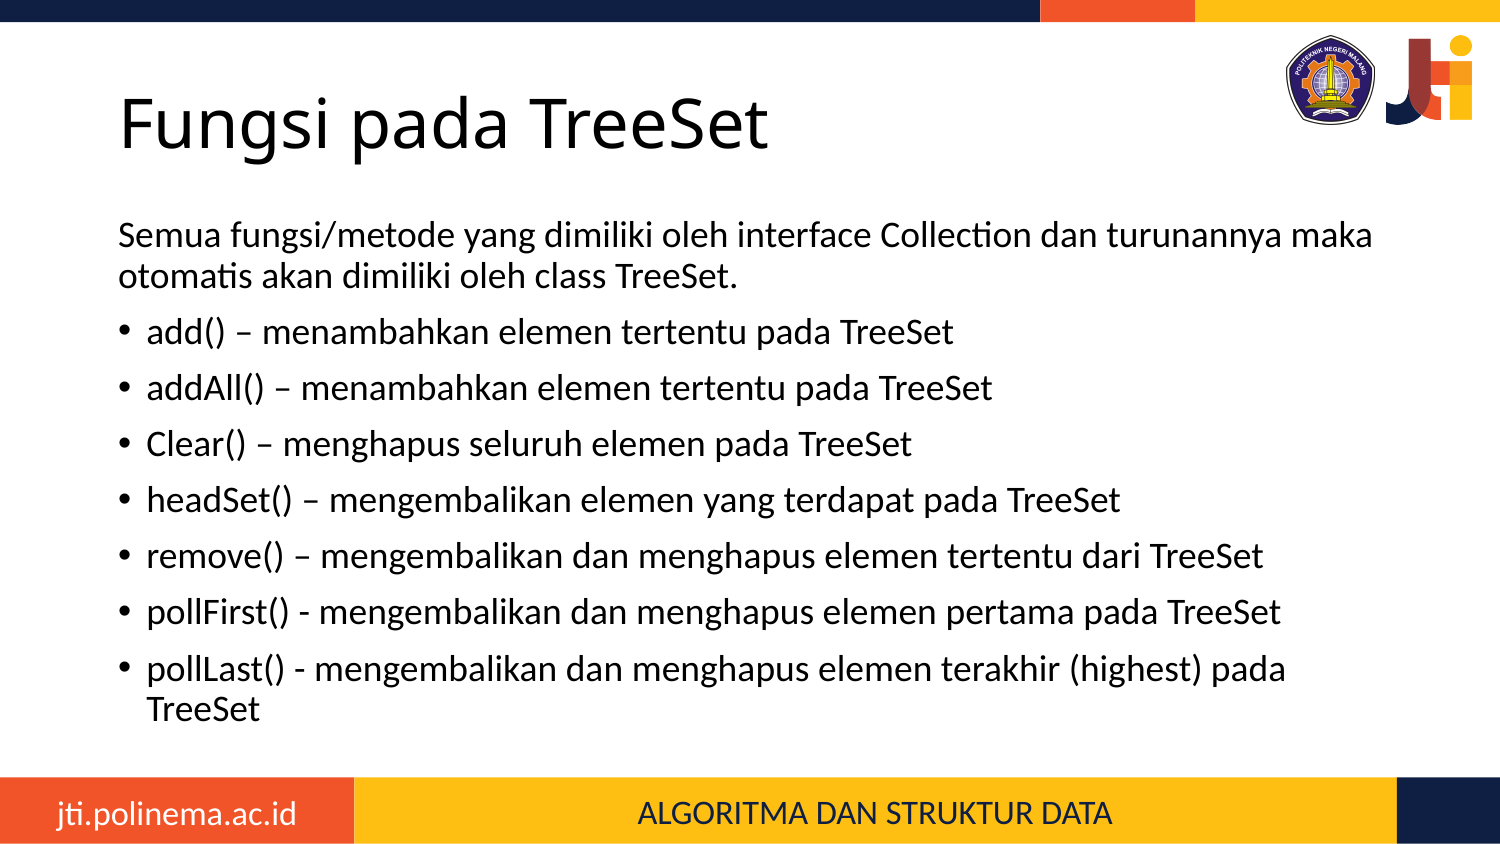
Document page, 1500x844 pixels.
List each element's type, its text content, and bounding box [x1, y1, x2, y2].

title Fungsi pada TreeSet [103, 44, 1255, 207]
picture [1286, 35, 1375, 125]
list Semua fungsi/metode yang dimiliki oleh interface Collection dan turunannya maka otomatis akan dimiliki oleh class TreeSet. add() – menambahkan elemen tertentu pada TreeSet addAll() – menambahkan elemen tertentu pada TreeSet Clear() – menghapus seluruh elemen pada TreeSet headSet() – mengembalikan elemen yang terdapat pada TreeSet remove() – mengembalikan dan menghapus elemen tertentu dari TreeSet pollFirst() - mengembalikan dan menghapus elemen pertama pada TreeSet pollLast() - mengembalikan dan menghapus elemen terakhir (highest) pada TreeSet [103, 207, 1397, 751]
